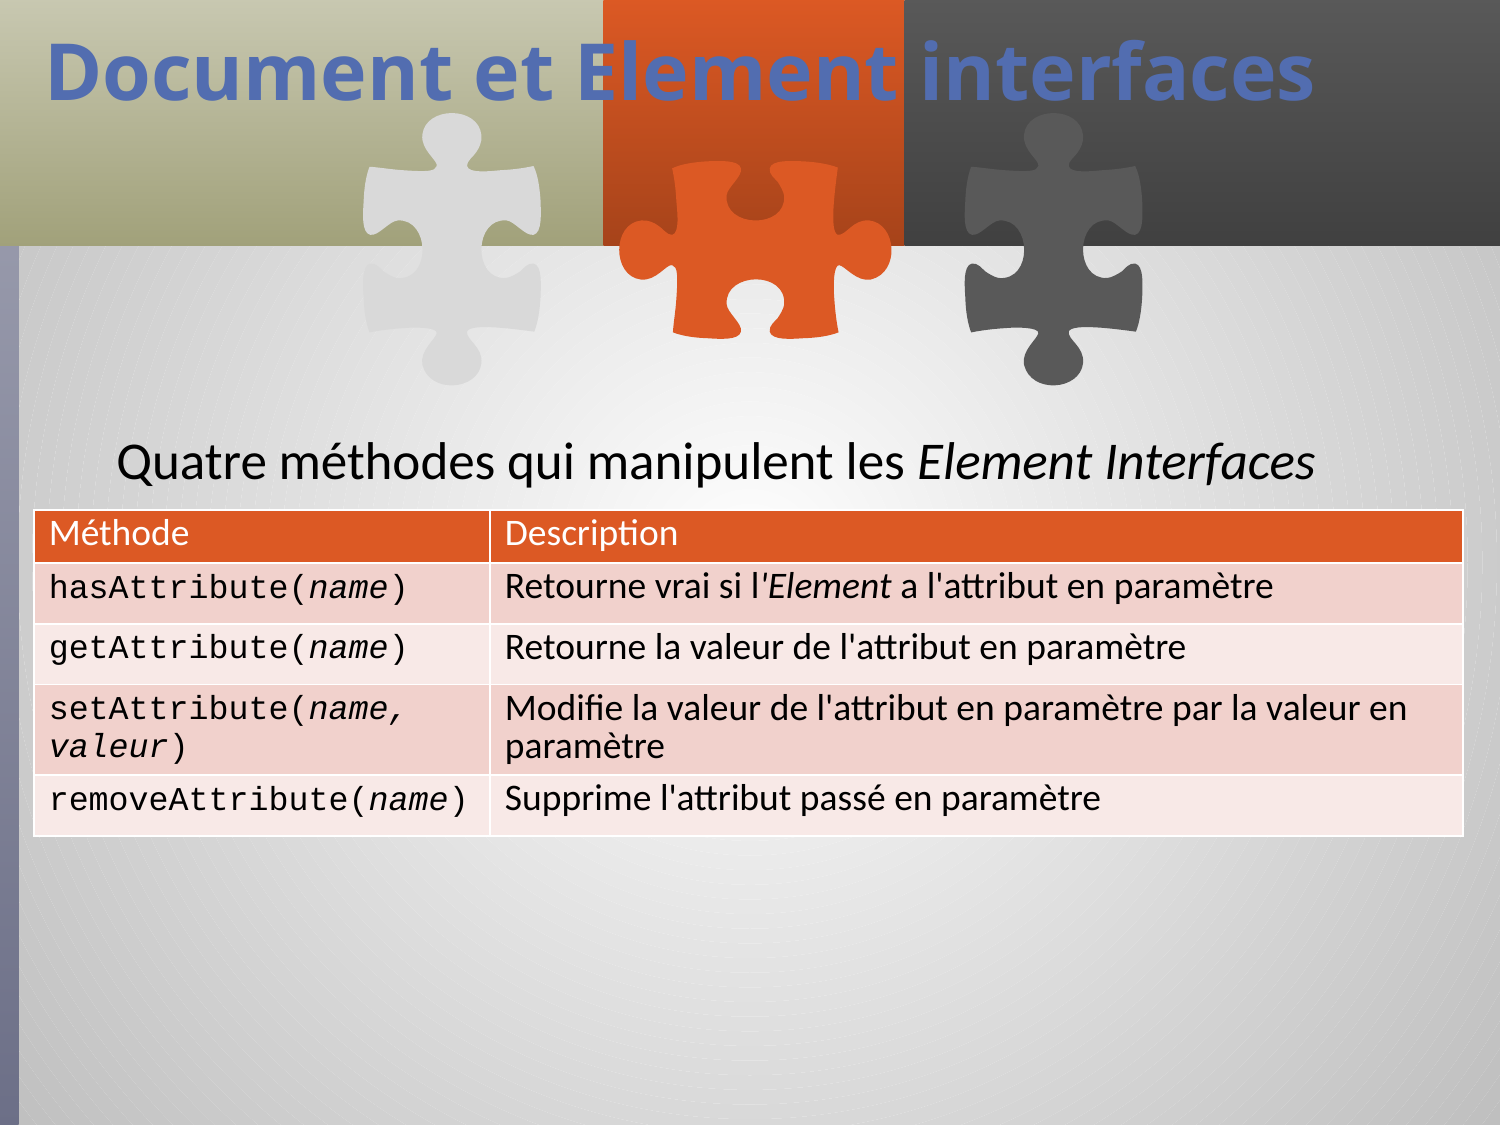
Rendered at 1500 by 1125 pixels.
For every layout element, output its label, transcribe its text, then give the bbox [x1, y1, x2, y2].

table_cell Supprime l'attribut passé en paramètre [491, 776, 1462, 835]
table_header Méthode [35, 511, 489, 562]
title Document et Element interfaces [29, 7, 1471, 143]
table_cell Retourne vrai si l'Element a l'attribut en paramètre [491, 564, 1462, 623]
table_cell setAttribute(name, valeur) [35, 685, 489, 774]
table_cell getAttribute(name) [35, 625, 489, 684]
table_cell Modifie la valeur de l'attribut en paramètre par la valeur en paramètre [491, 685, 1462, 774]
text_box Quatre méthodes qui manipulent les Element Interfaces [101, 434, 1396, 509]
table_cell Retourne la valeur de l'attribut en paramètre [491, 625, 1462, 684]
table_cell removeAttribute(name) [35, 776, 489, 835]
table_header Description [491, 511, 1462, 562]
table_cell hasAttribute(name) [35, 564, 489, 623]
